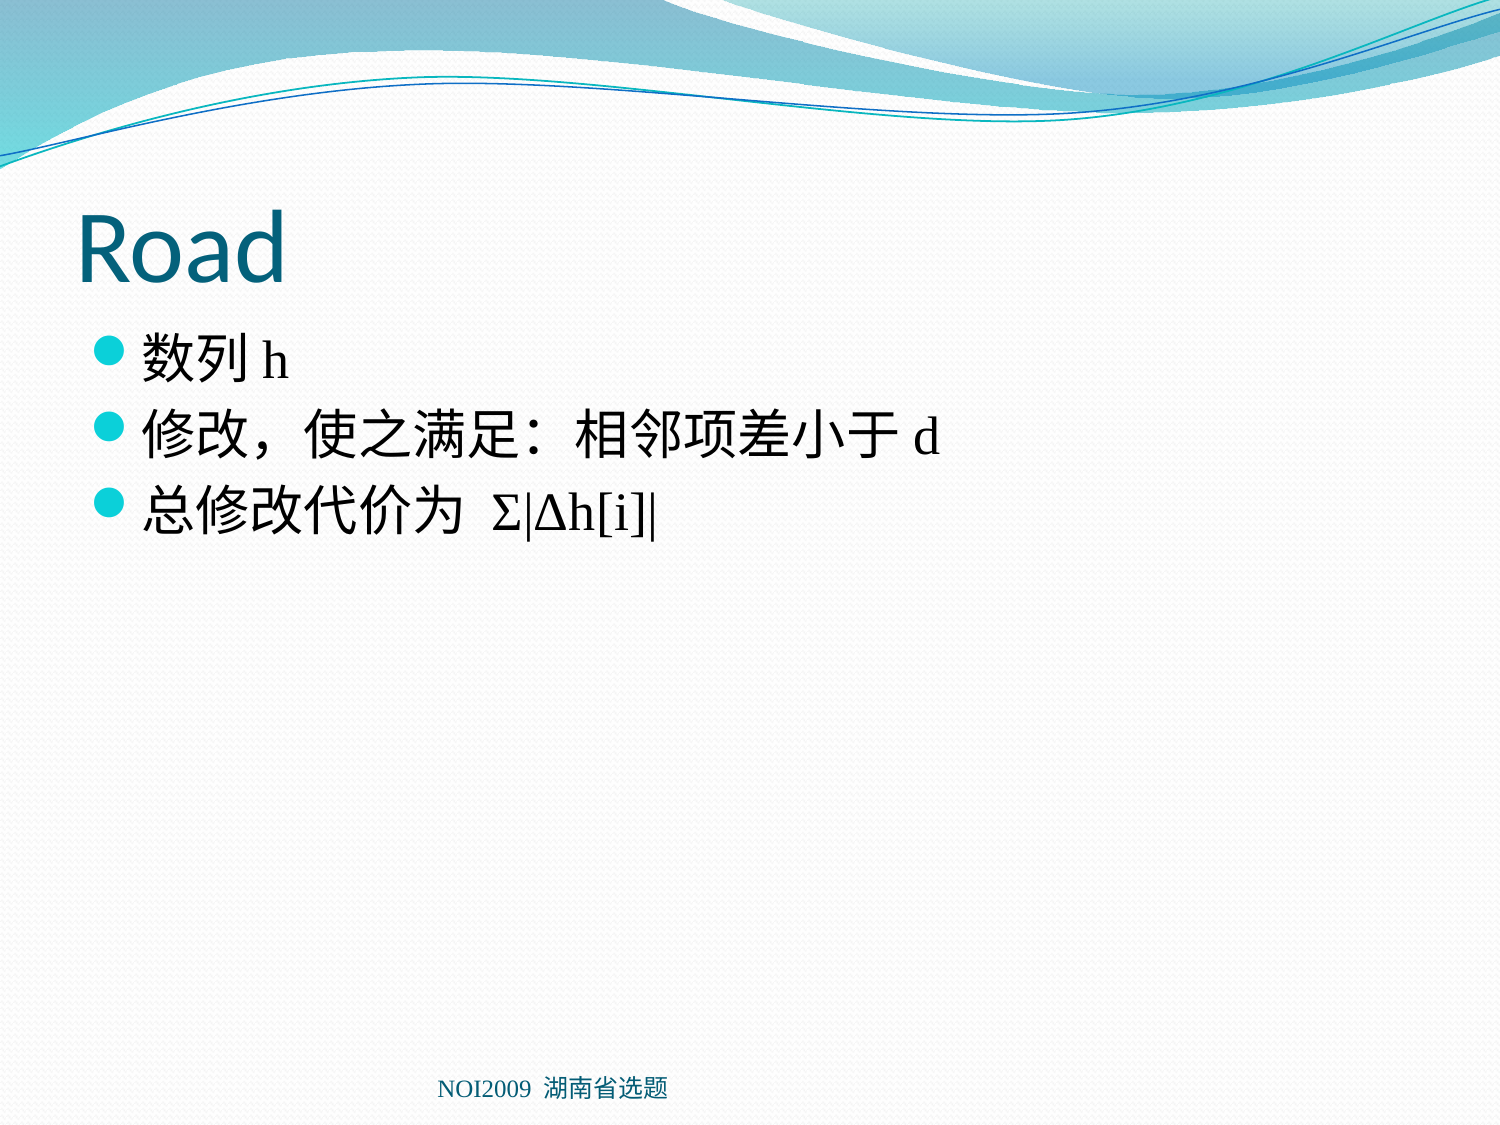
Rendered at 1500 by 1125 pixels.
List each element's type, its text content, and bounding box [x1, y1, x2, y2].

footer NOI2009 湖南省选题 [437, 1042, 988, 1103]
title Road [75, 115, 1425, 303]
list 数列h 修改，使之满足：相邻项差小于d 总修改代价为 Σ|Δh[i]| [75, 317, 1425, 1038]
